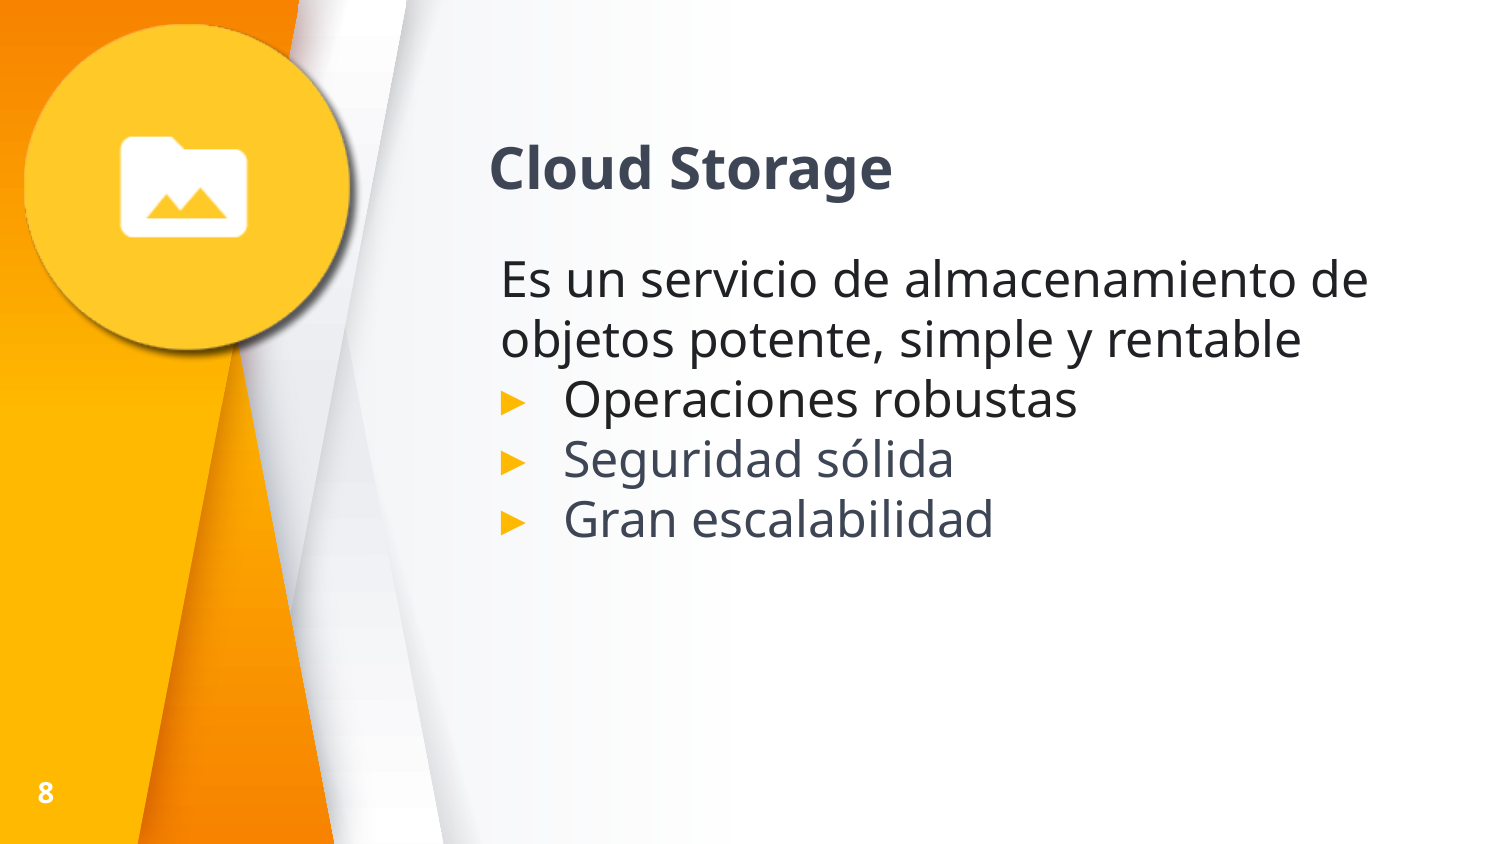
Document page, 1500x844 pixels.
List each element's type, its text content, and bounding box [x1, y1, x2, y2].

title Cloud Storage [488, 137, 1385, 203]
list Es un servicio de almacenamiento de objetos potente, simple y rentable Operaciones robustas Seguridad sólida Gran escalabilidad [488, 247, 1385, 716]
slide_number ‹#› [37, 774, 99, 816]
picture [24, 24, 363, 363]
